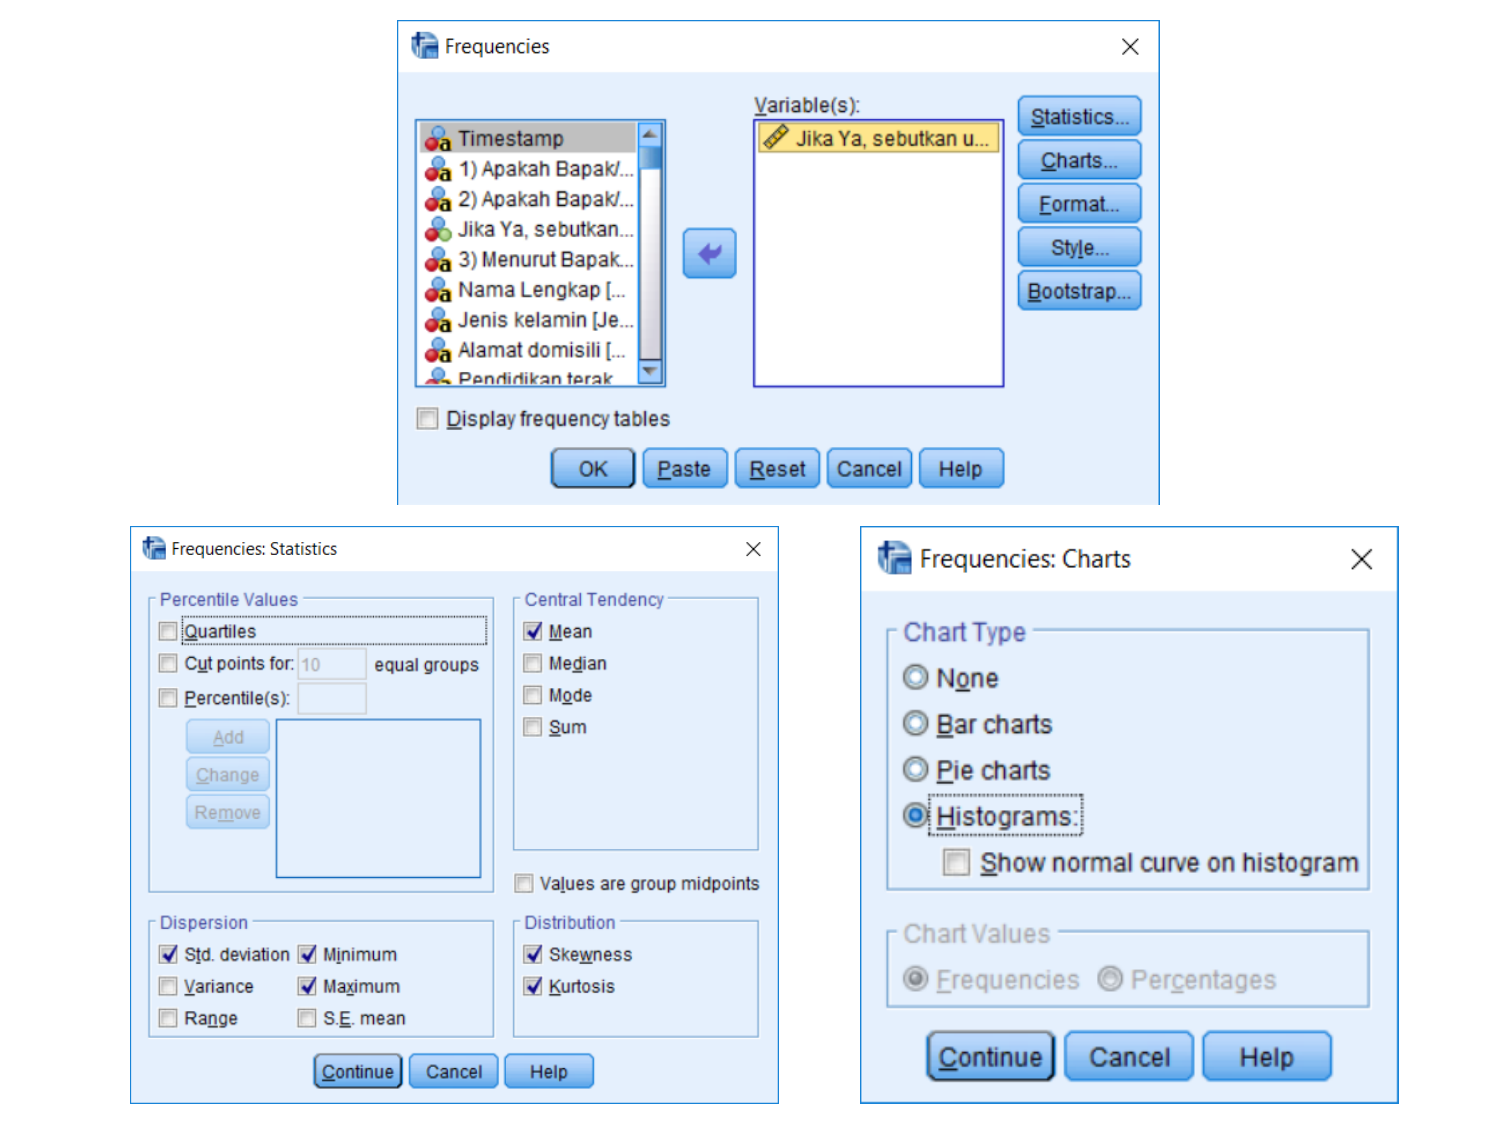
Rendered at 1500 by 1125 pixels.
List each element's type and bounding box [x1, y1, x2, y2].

picture [397, 20, 1160, 505]
picture [860, 526, 1399, 1104]
picture [130, 526, 779, 1104]
